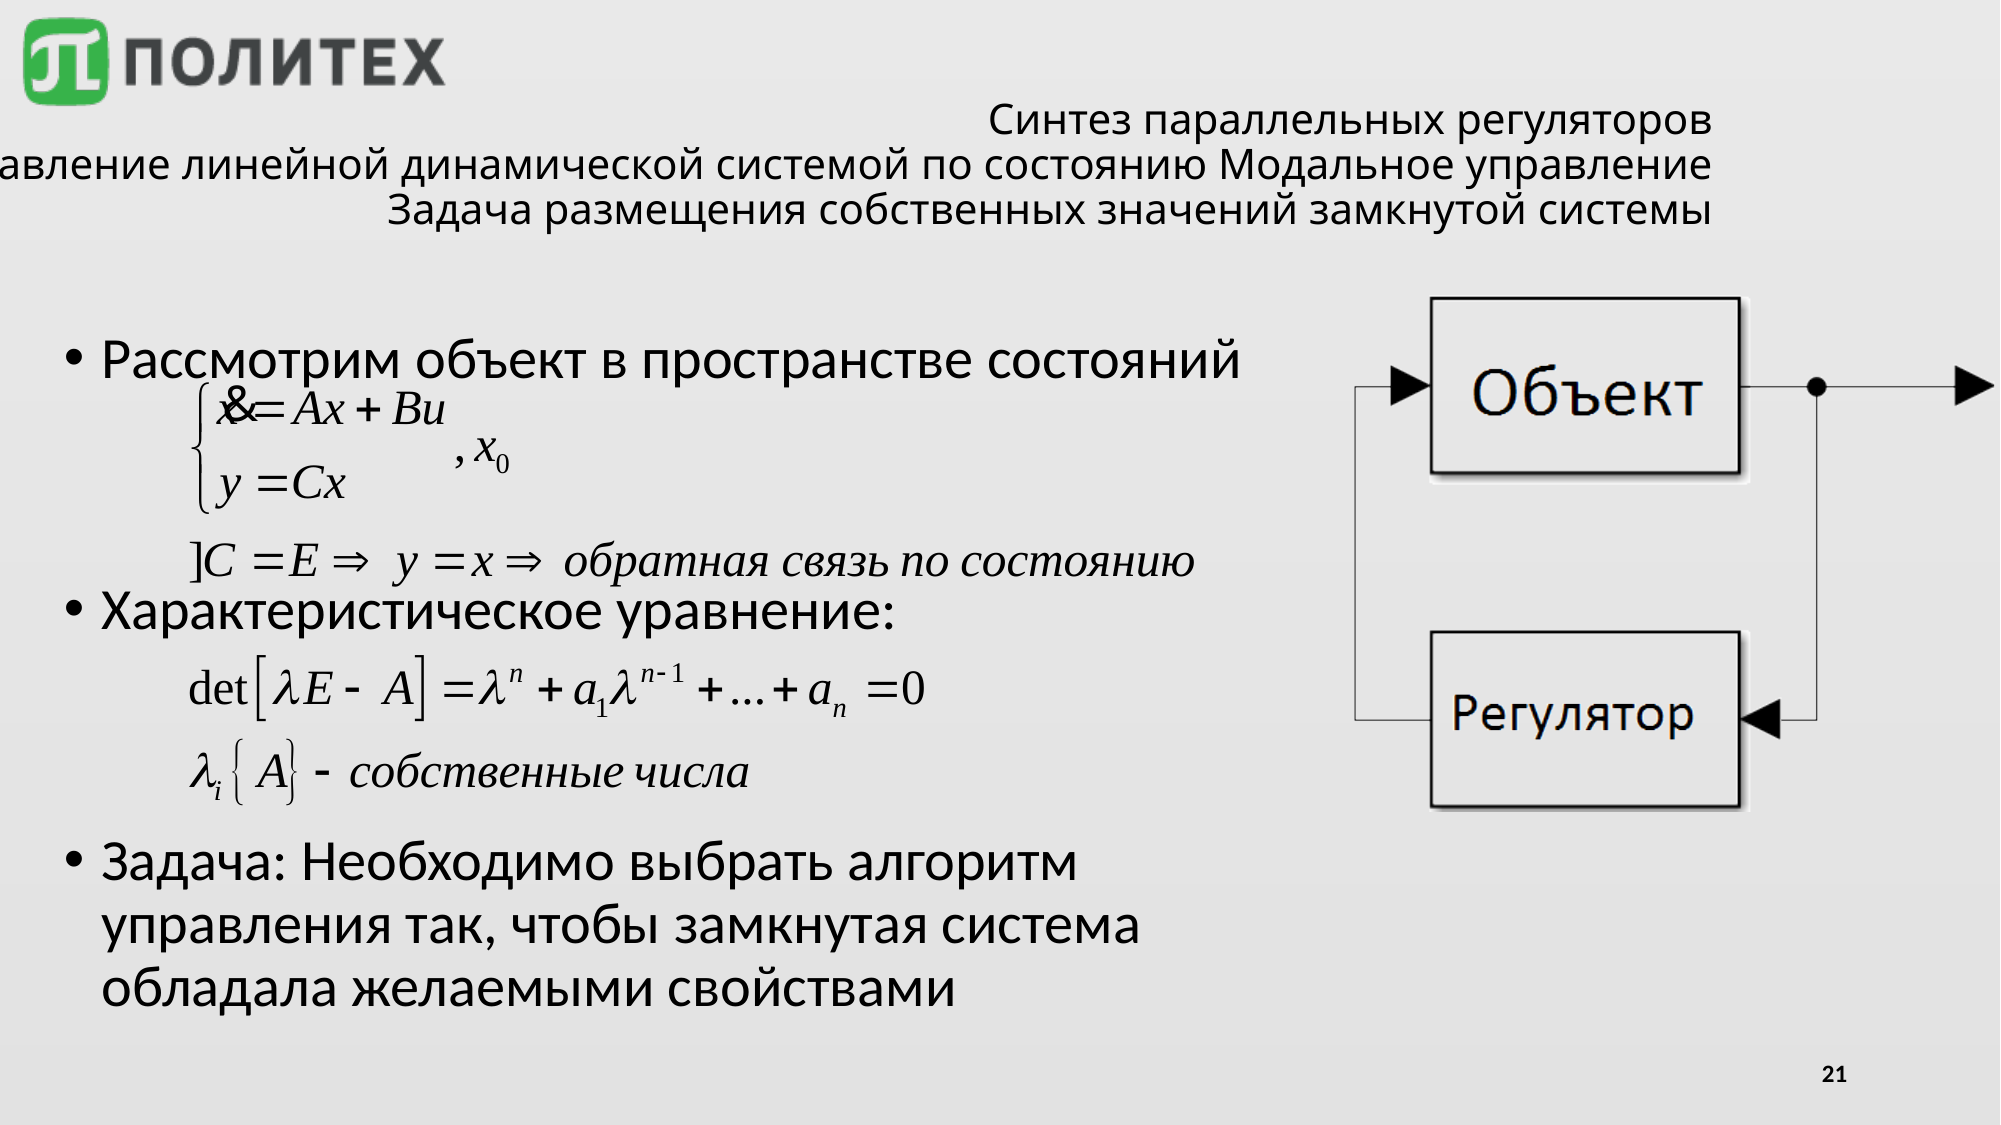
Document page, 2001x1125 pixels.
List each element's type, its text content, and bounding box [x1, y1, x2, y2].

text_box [181, 374, 1206, 597]
slide_number 21 [1412, 1042, 1863, 1103]
text_box Рассмотрим объект в пространстве состояний Характеристическое уравнение: Задача: Необходимо выбрать алгоритм управления так, чтобы замкнутая система обладала желаемыми свойствами [48, 320, 1289, 1043]
title Синтез параллельных регуляторов Управление линейной динамической системой по состоянию Модальное управление Задача размещения собственных значений замкнутой системы [0, 67, 1728, 264]
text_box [181, 650, 934, 815]
picture [1317, 283, 2000, 812]
picture [0, 0, 469, 67]
